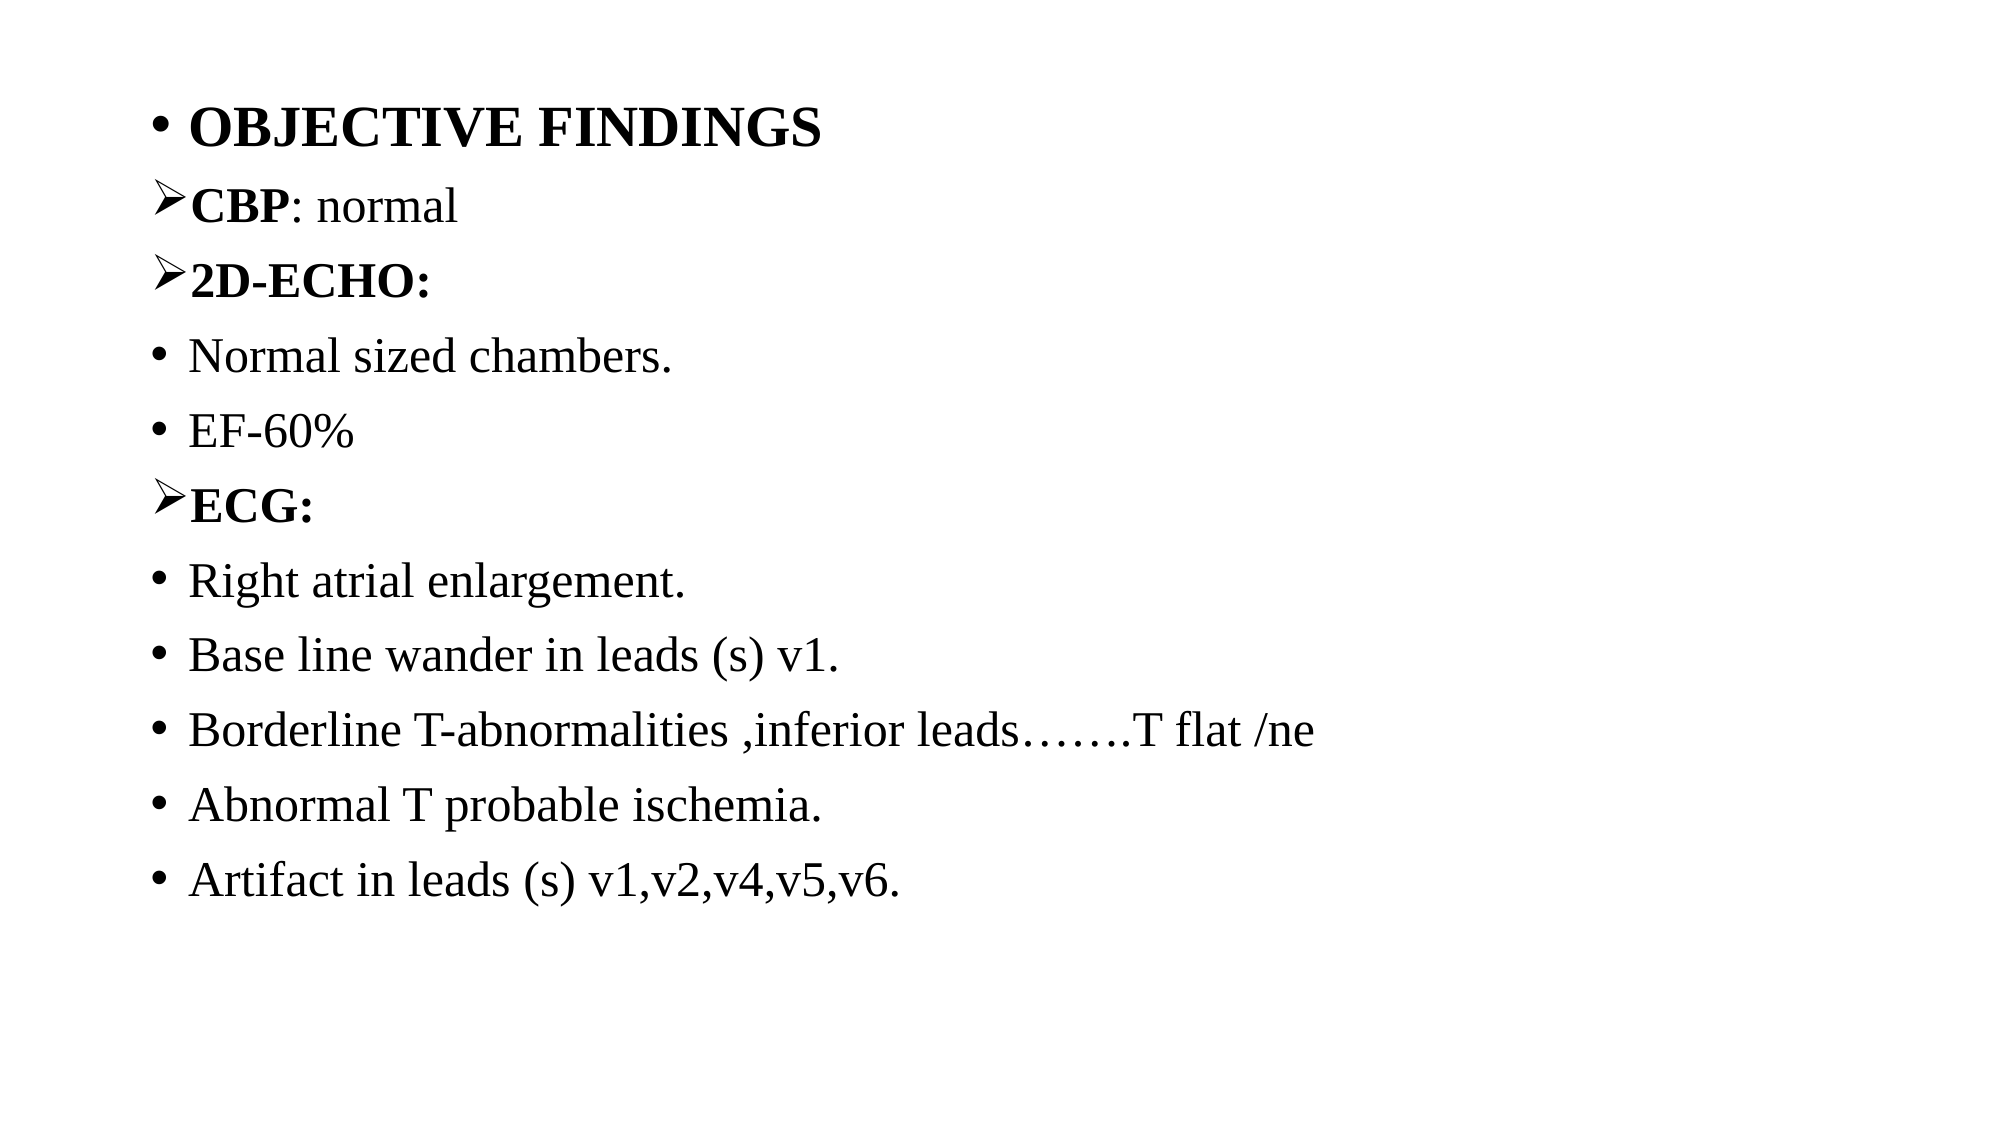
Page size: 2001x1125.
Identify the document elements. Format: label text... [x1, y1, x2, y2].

list OBJECTIVE FINDINGS CBP: normal 2D-ECHO: Normal sized chambers. EF-60% ECG: Right atrial enlargement. Base line wander in leads (s) v1. Borderline T-abnormalities ,inferior leads…….T flat /ne Abnormal T probable ischemia. Artifact in leads (s) v1,v2,v4,v5,v6. [135, 88, 1724, 1085]
